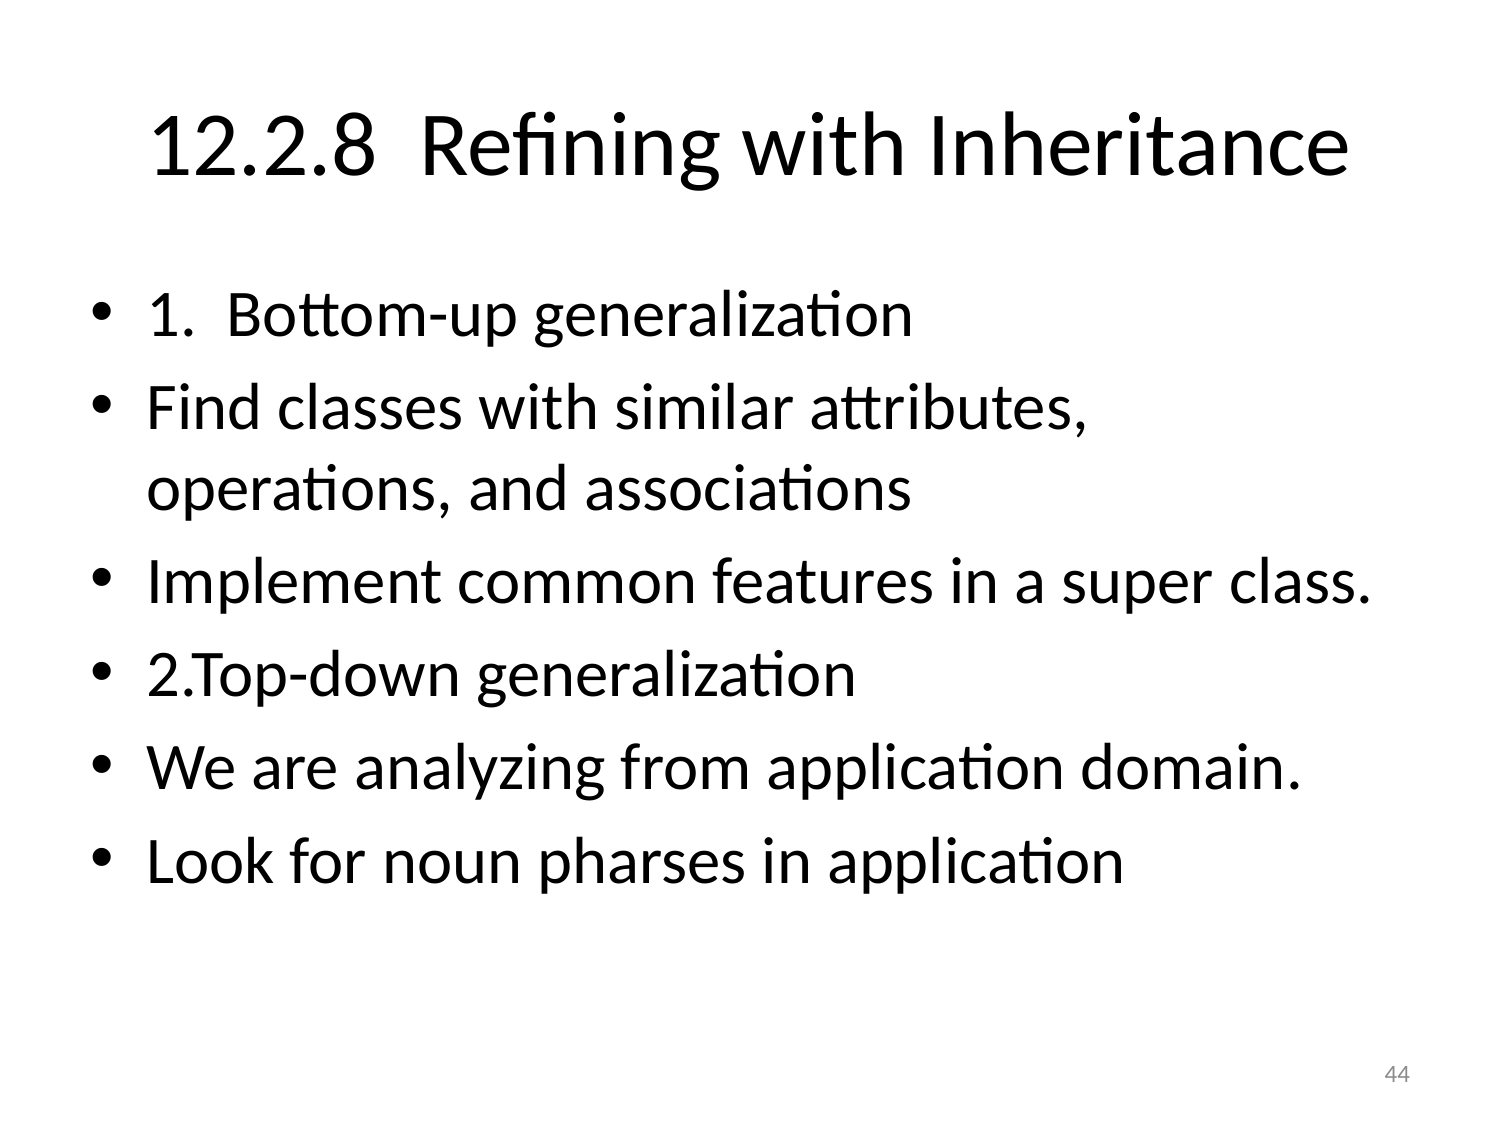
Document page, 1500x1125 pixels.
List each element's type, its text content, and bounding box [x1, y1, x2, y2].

title 12.2.8 Refining with Inheritance [75, 45, 1425, 233]
slide_number 44 [1074, 1042, 1425, 1103]
list 1. Bottom-up generalization Find classes with similar attributes, operations, and associations Implement common features in a super class. 2.Top-down generalization We are analyzing from application domain. Look for noun pharses in application [75, 262, 1425, 1005]
